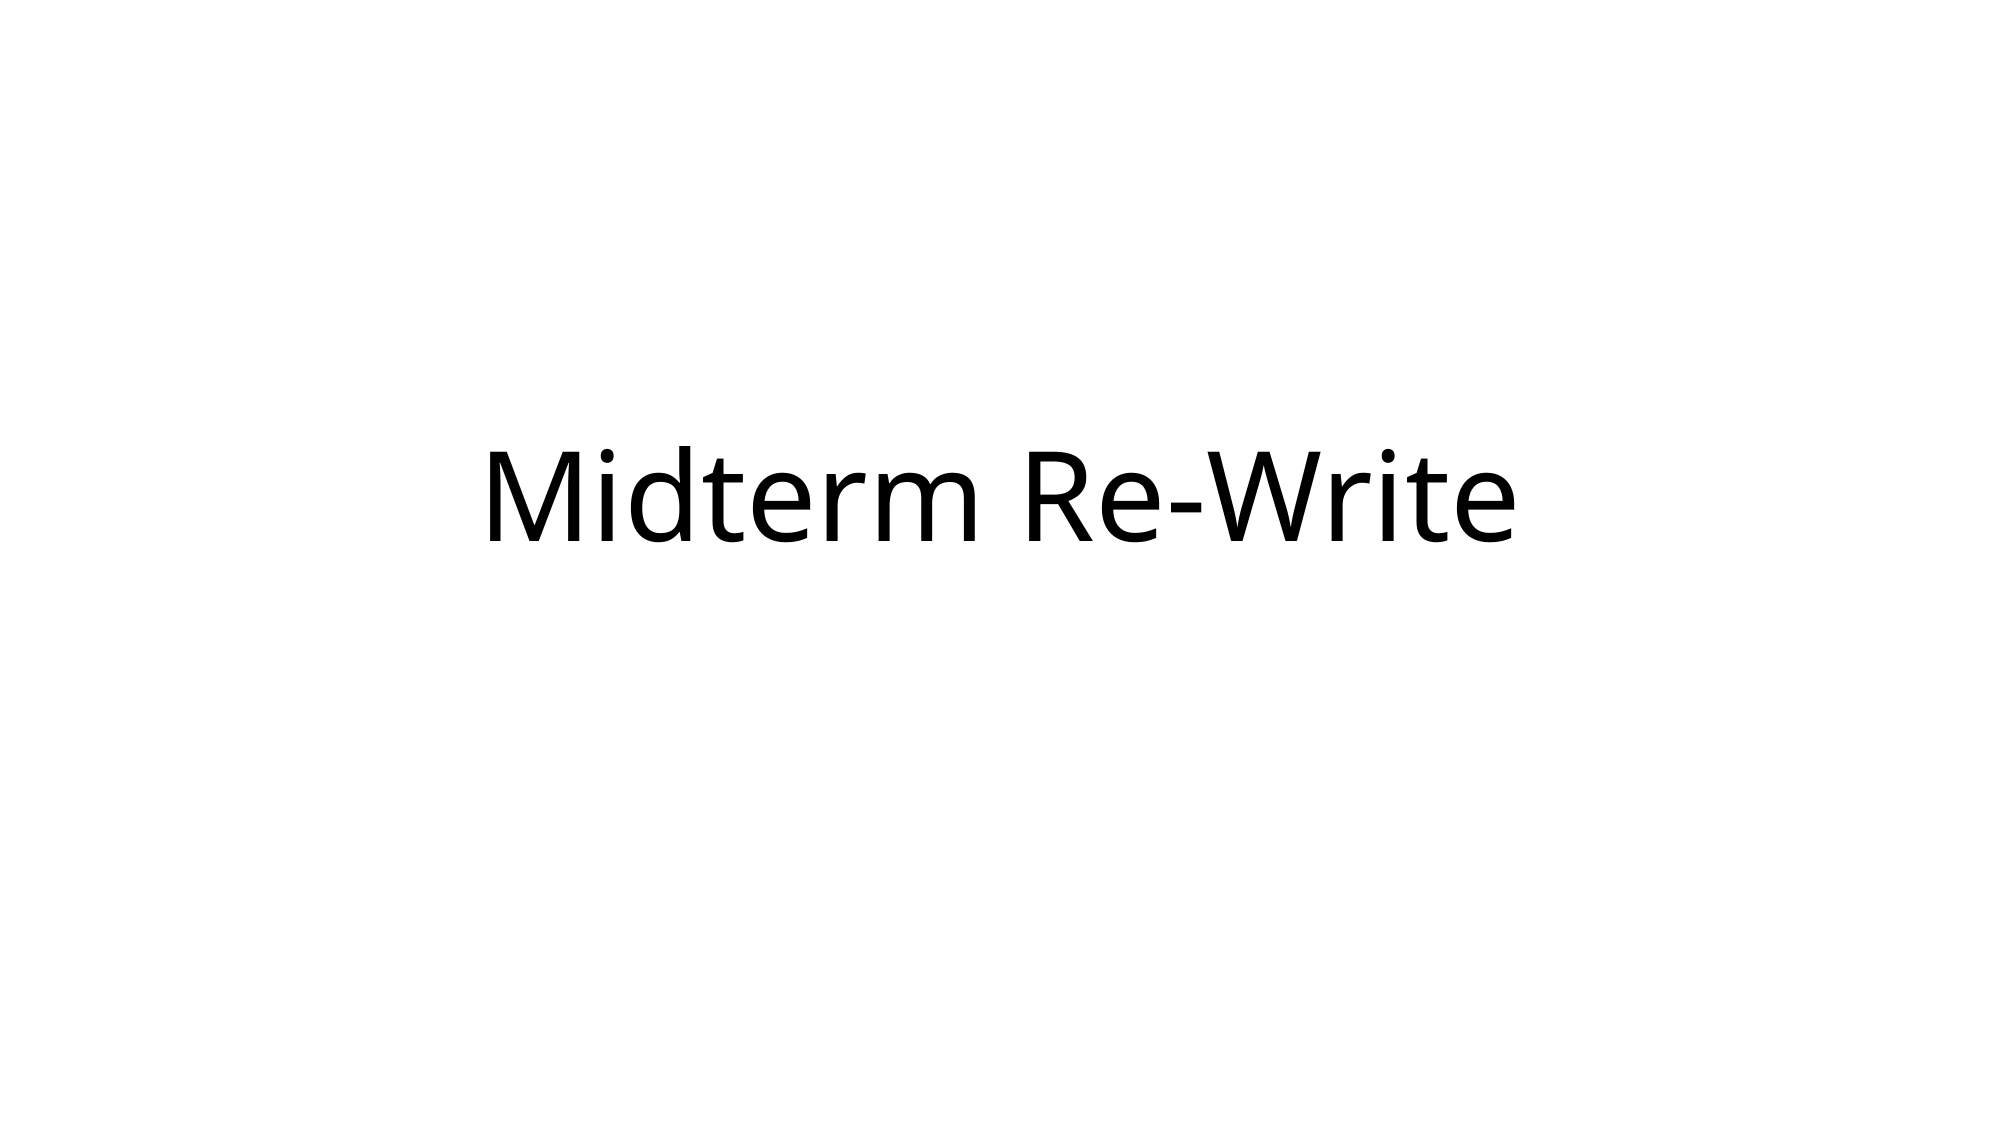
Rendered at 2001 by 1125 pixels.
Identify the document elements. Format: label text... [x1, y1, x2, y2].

title Midterm Re-Write [249, 184, 1750, 576]
